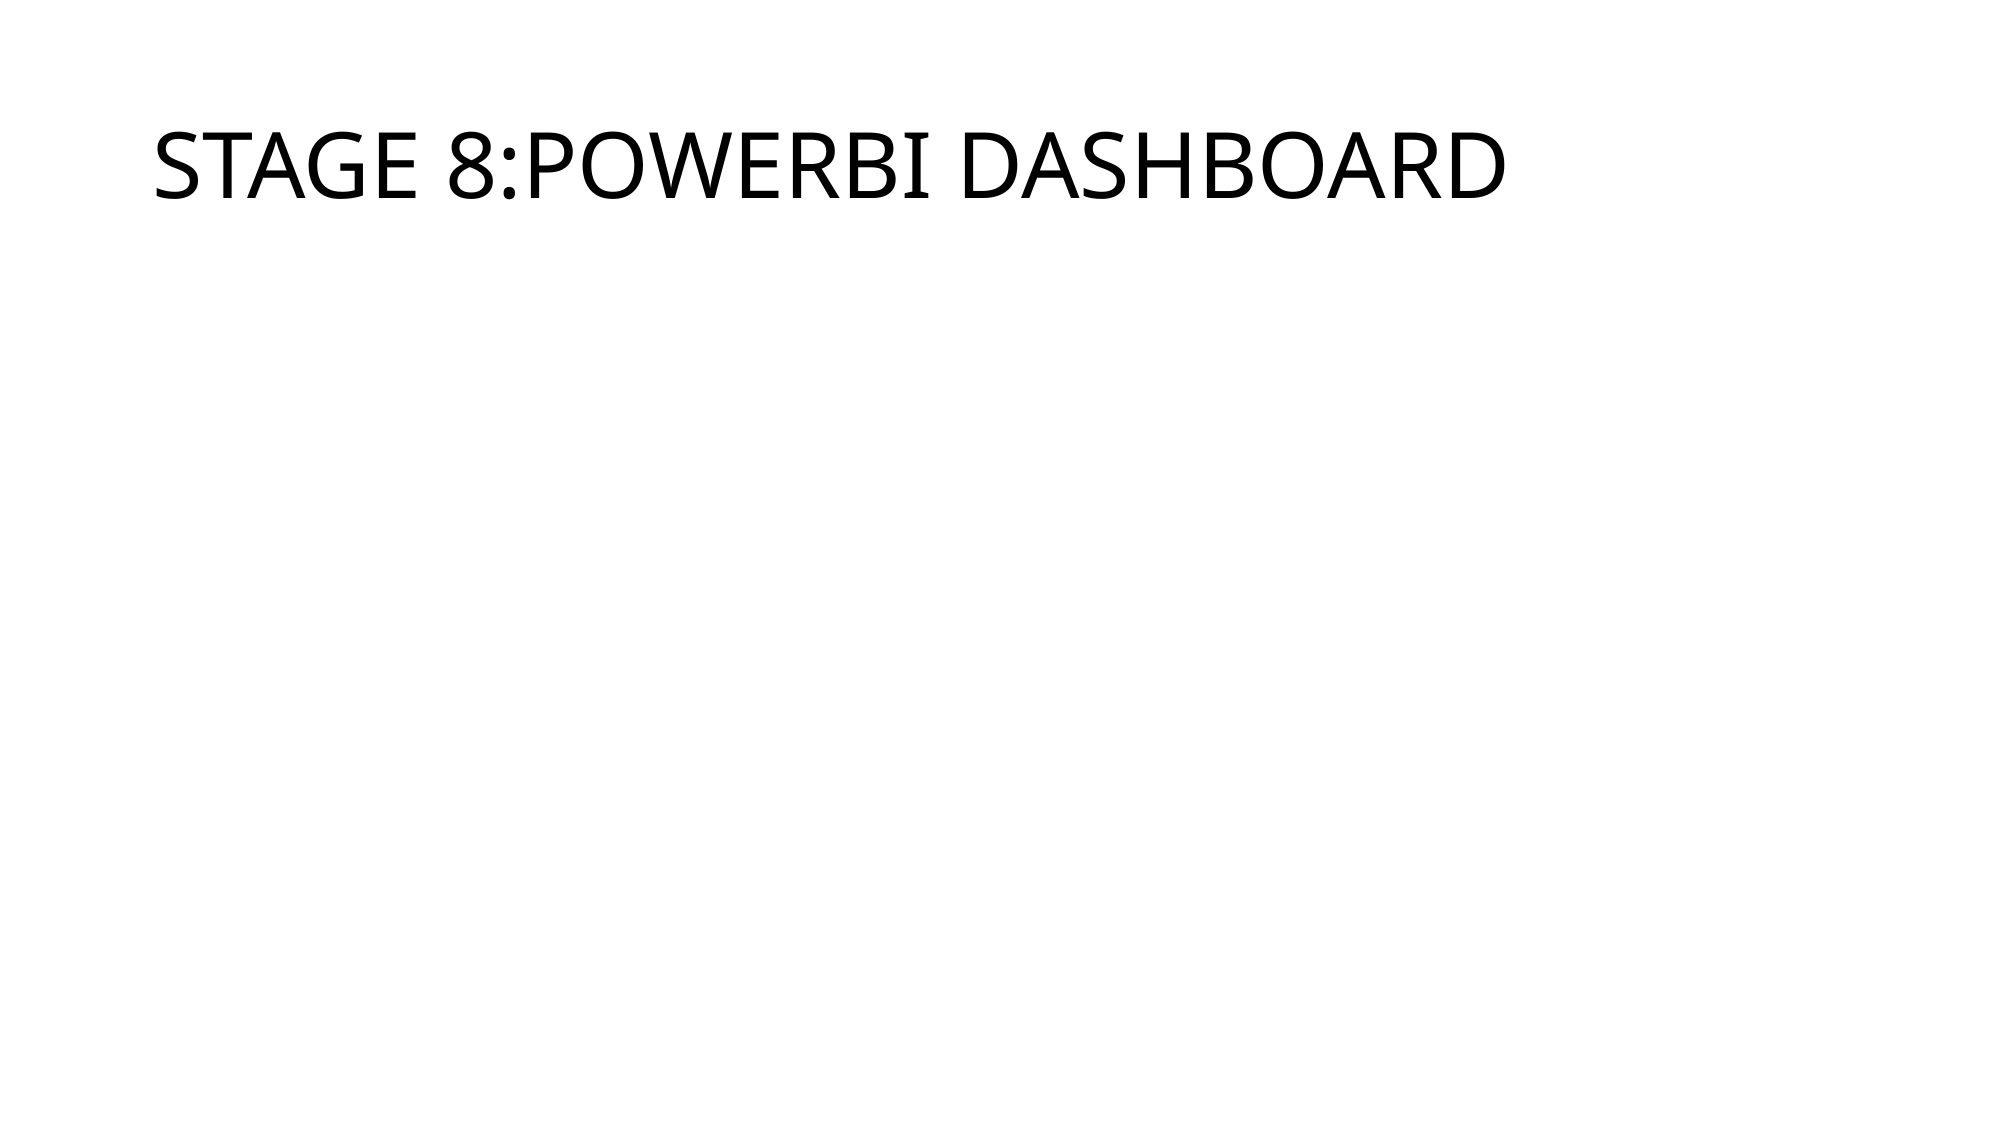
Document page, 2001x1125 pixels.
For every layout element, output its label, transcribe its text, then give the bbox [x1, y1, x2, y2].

title STAGE 8:POWERBI DASHBOARD [137, 59, 1863, 278]
